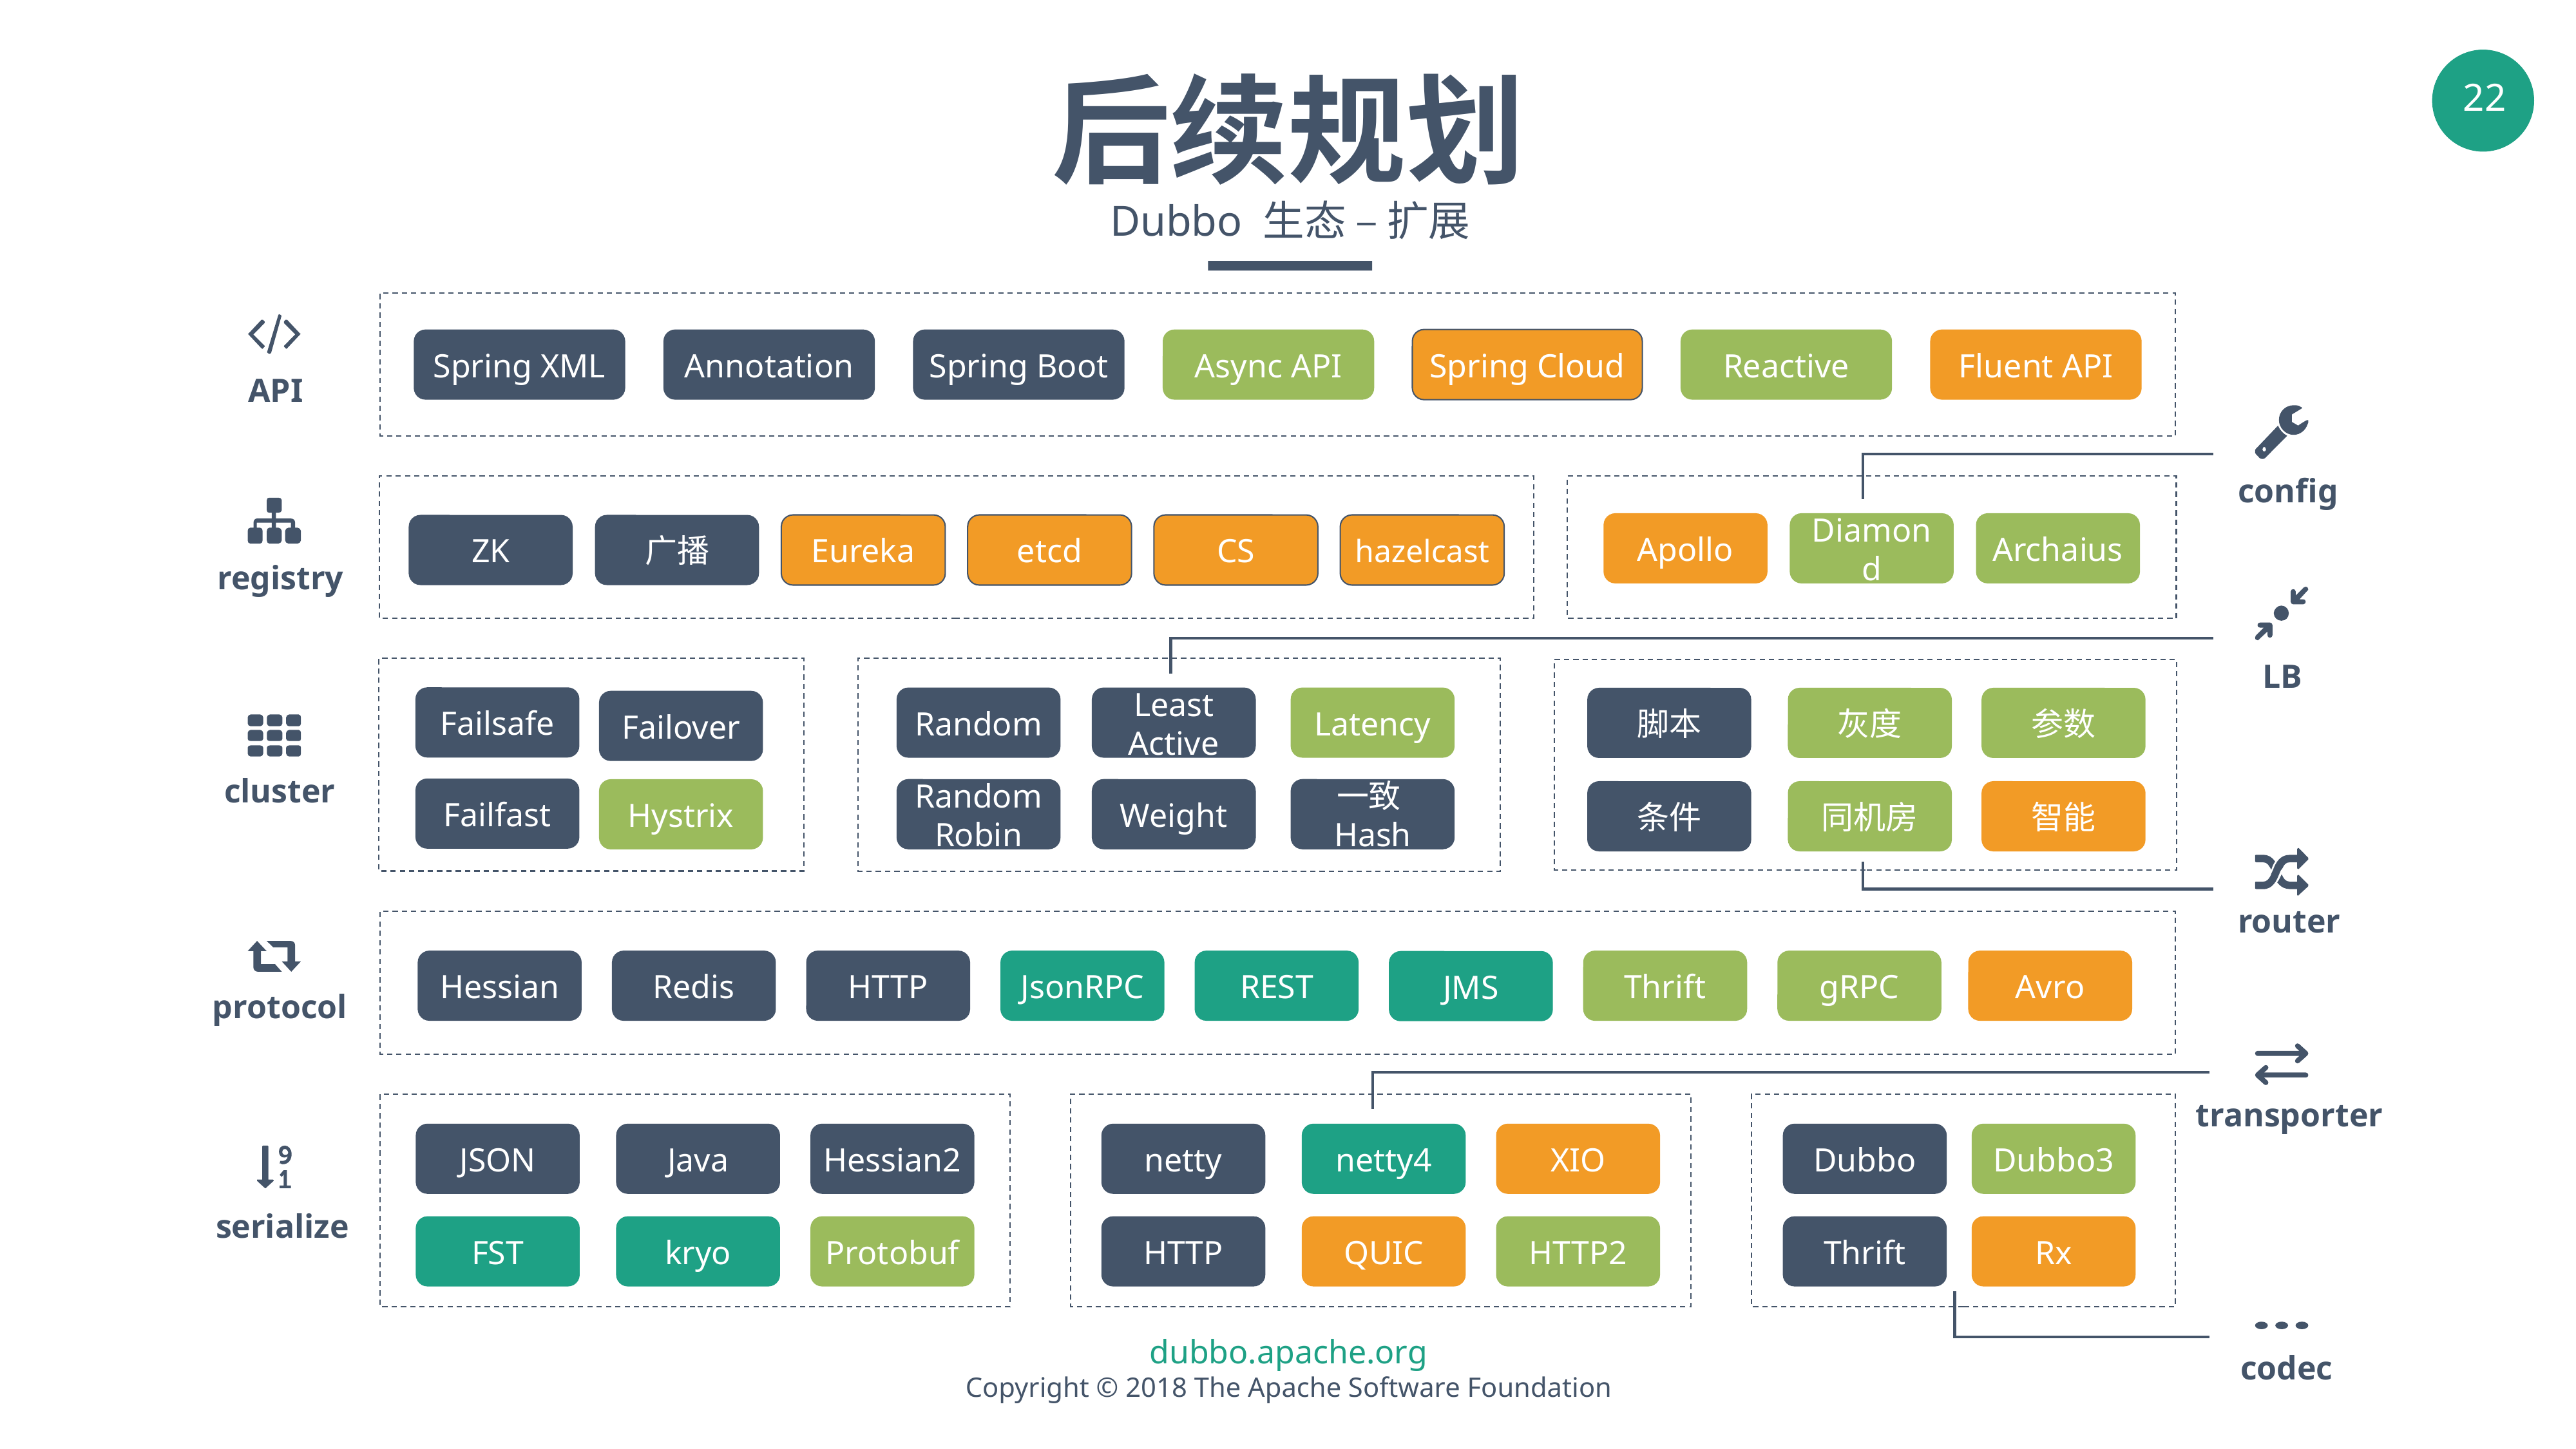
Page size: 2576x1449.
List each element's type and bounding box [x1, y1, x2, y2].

text_box [205, 292, 2385, 1392]
text_box [180, 51, 2396, 271]
